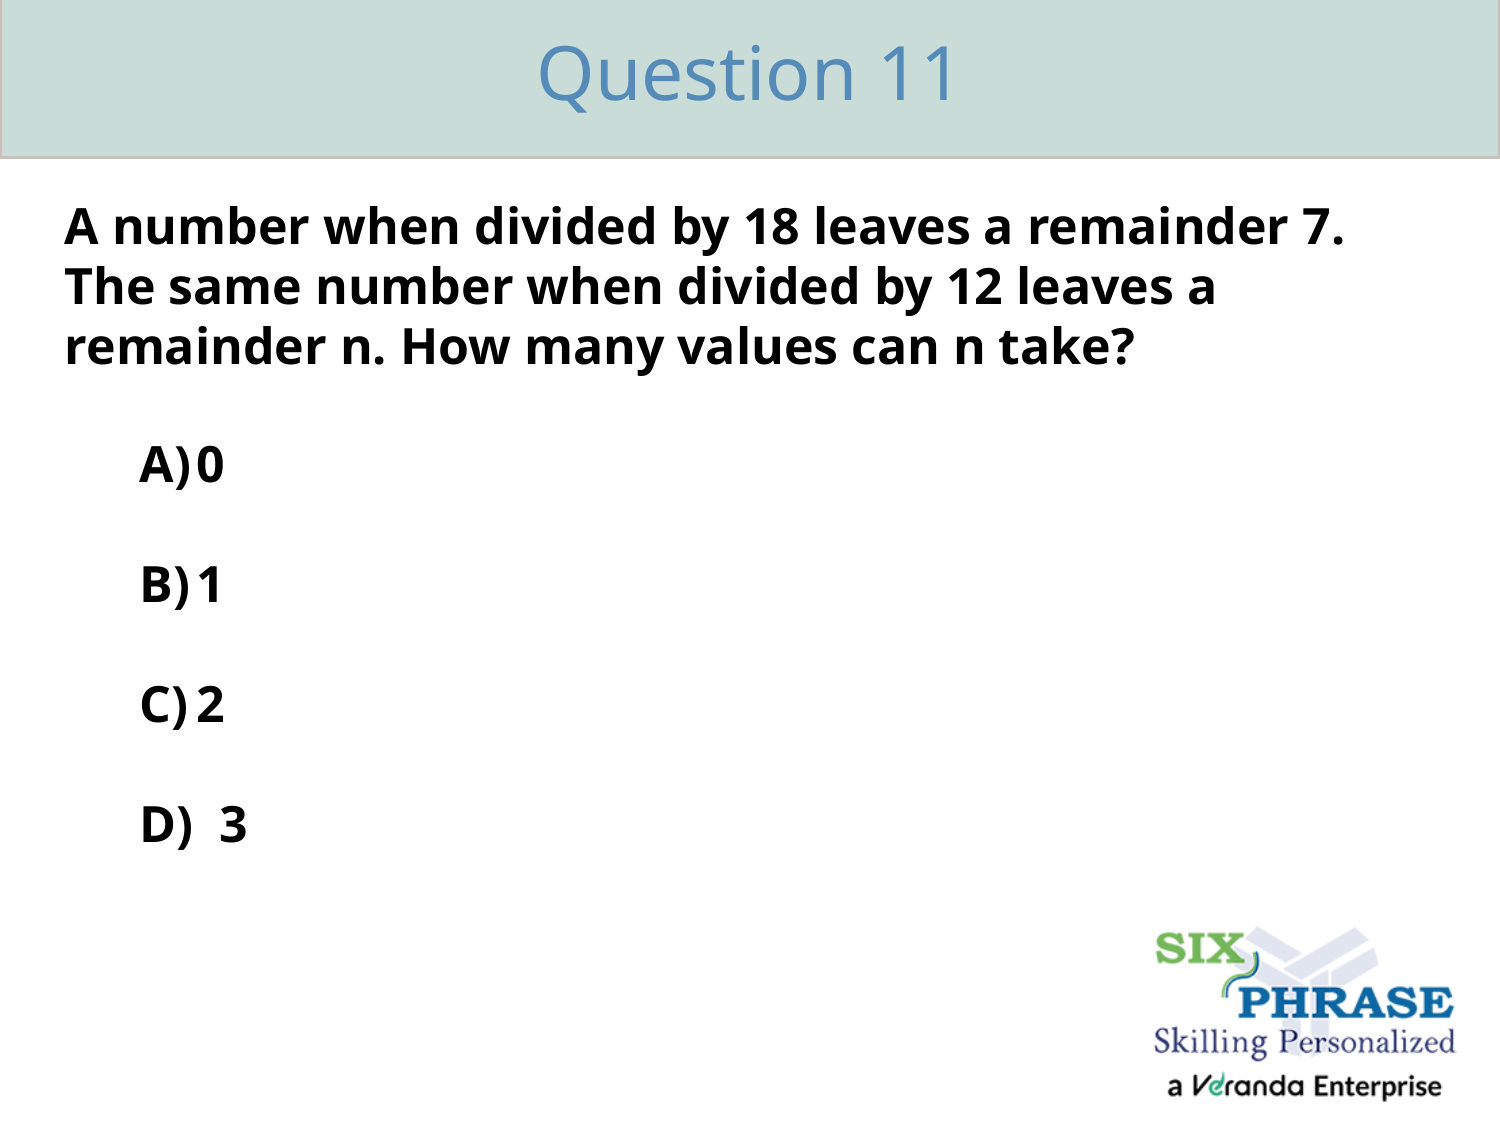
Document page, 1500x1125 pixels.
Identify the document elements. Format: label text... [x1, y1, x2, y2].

picture [1137, 912, 1476, 1113]
text_box 0 1 2 D) 3 [124, 424, 1038, 920]
text_box A number when divided by 18 leaves a remainder 7. The same number when divided by 12 leaves a remainder n. How many values can n take? [50, 187, 1438, 383]
text_box Question 11 [0, 0, 1500, 159]
